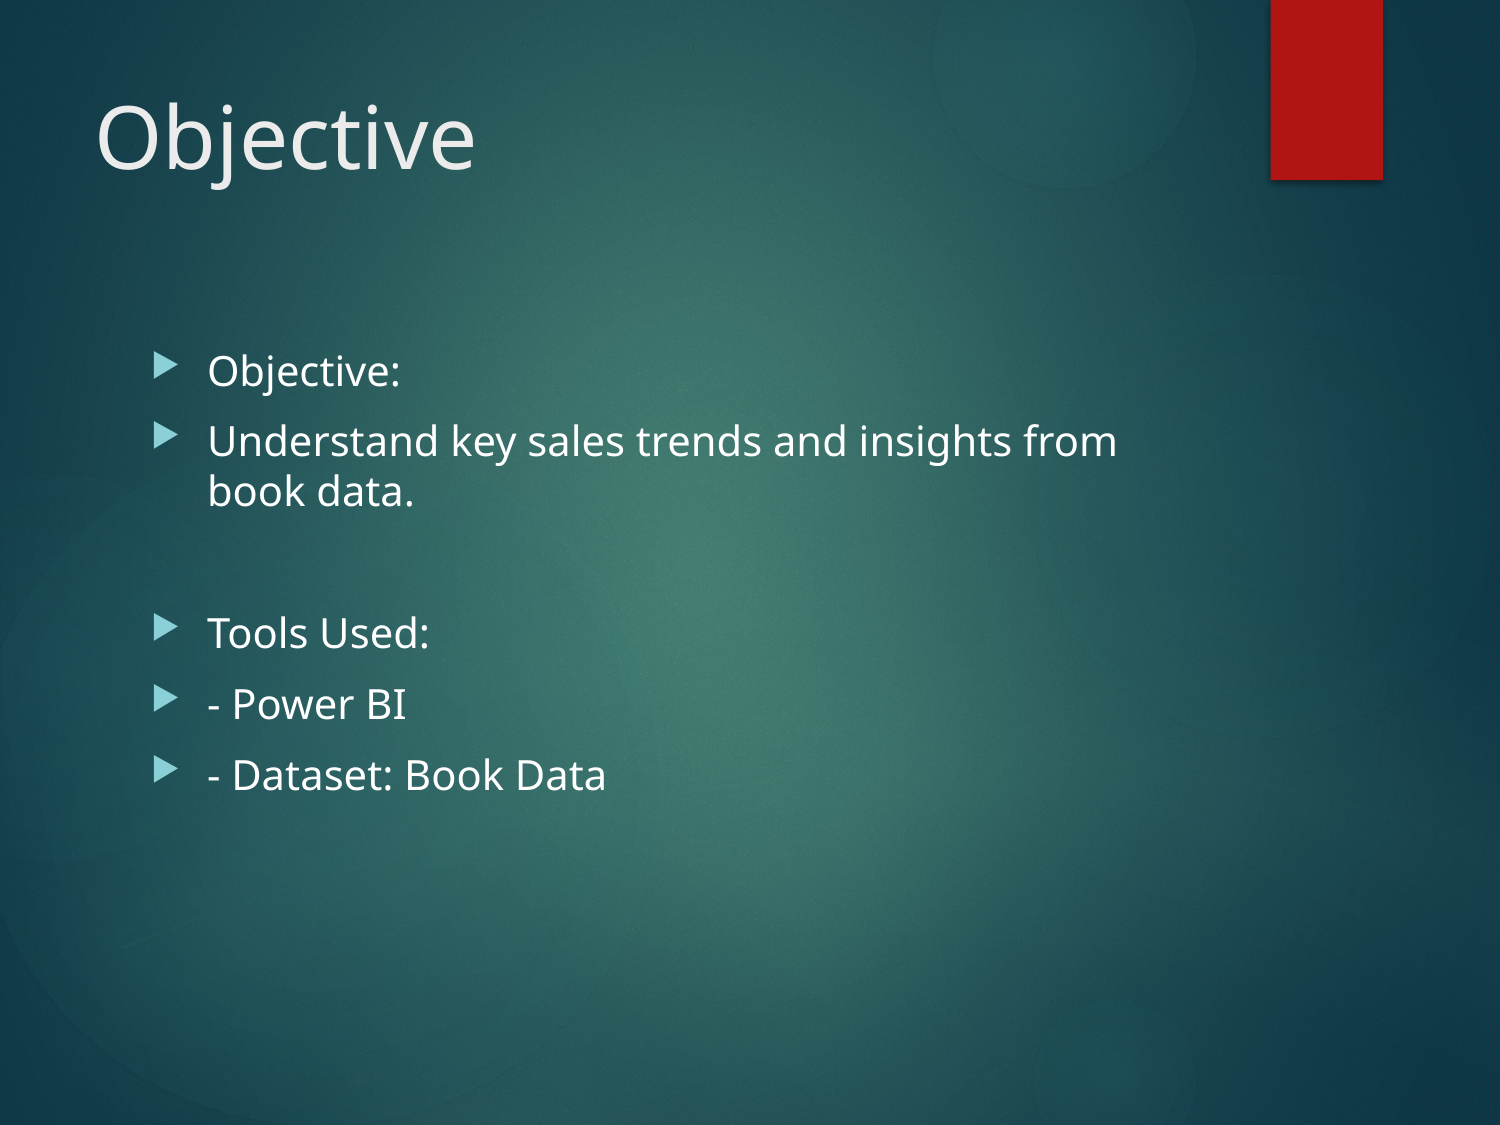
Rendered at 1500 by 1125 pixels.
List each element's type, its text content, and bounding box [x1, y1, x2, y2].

list Objective: Understand key sales trends and insights from book data. Tools Used: - Power BI - Dataset: Book Data [135, 336, 1237, 1025]
title Objective [79, 74, 1237, 304]
